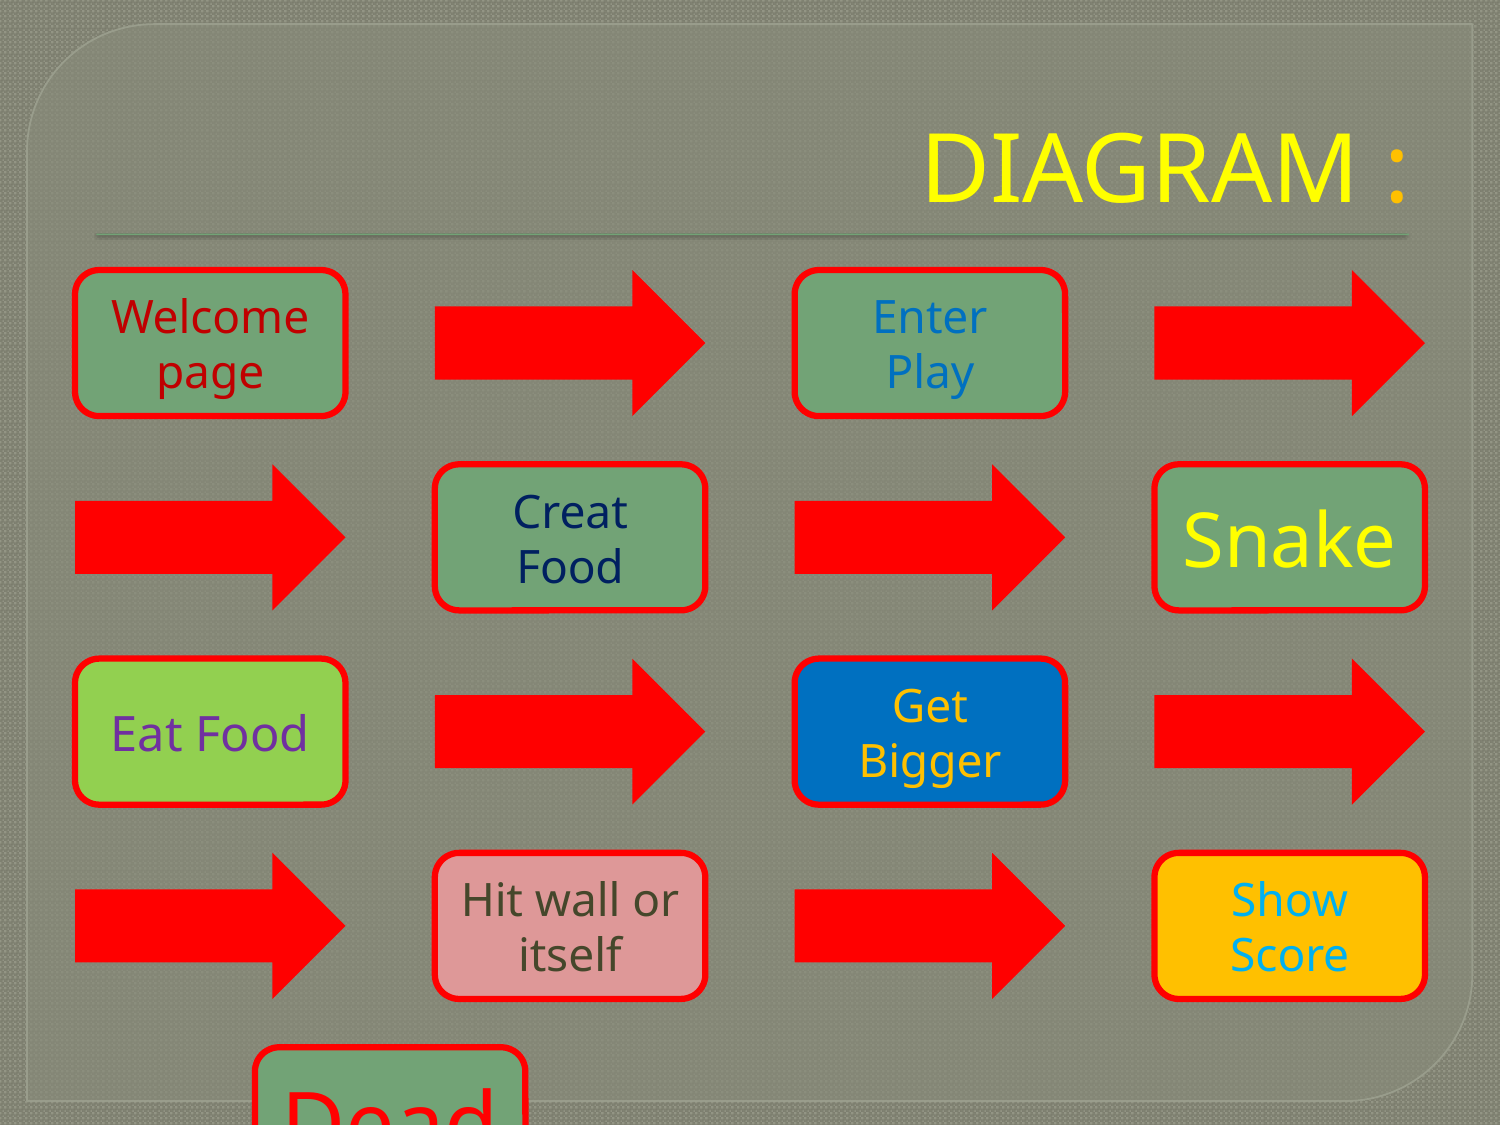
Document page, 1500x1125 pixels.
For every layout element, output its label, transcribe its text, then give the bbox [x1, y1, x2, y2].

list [74, 269, 1426, 1013]
title DIAGRAM : [75, 41, 1425, 230]
